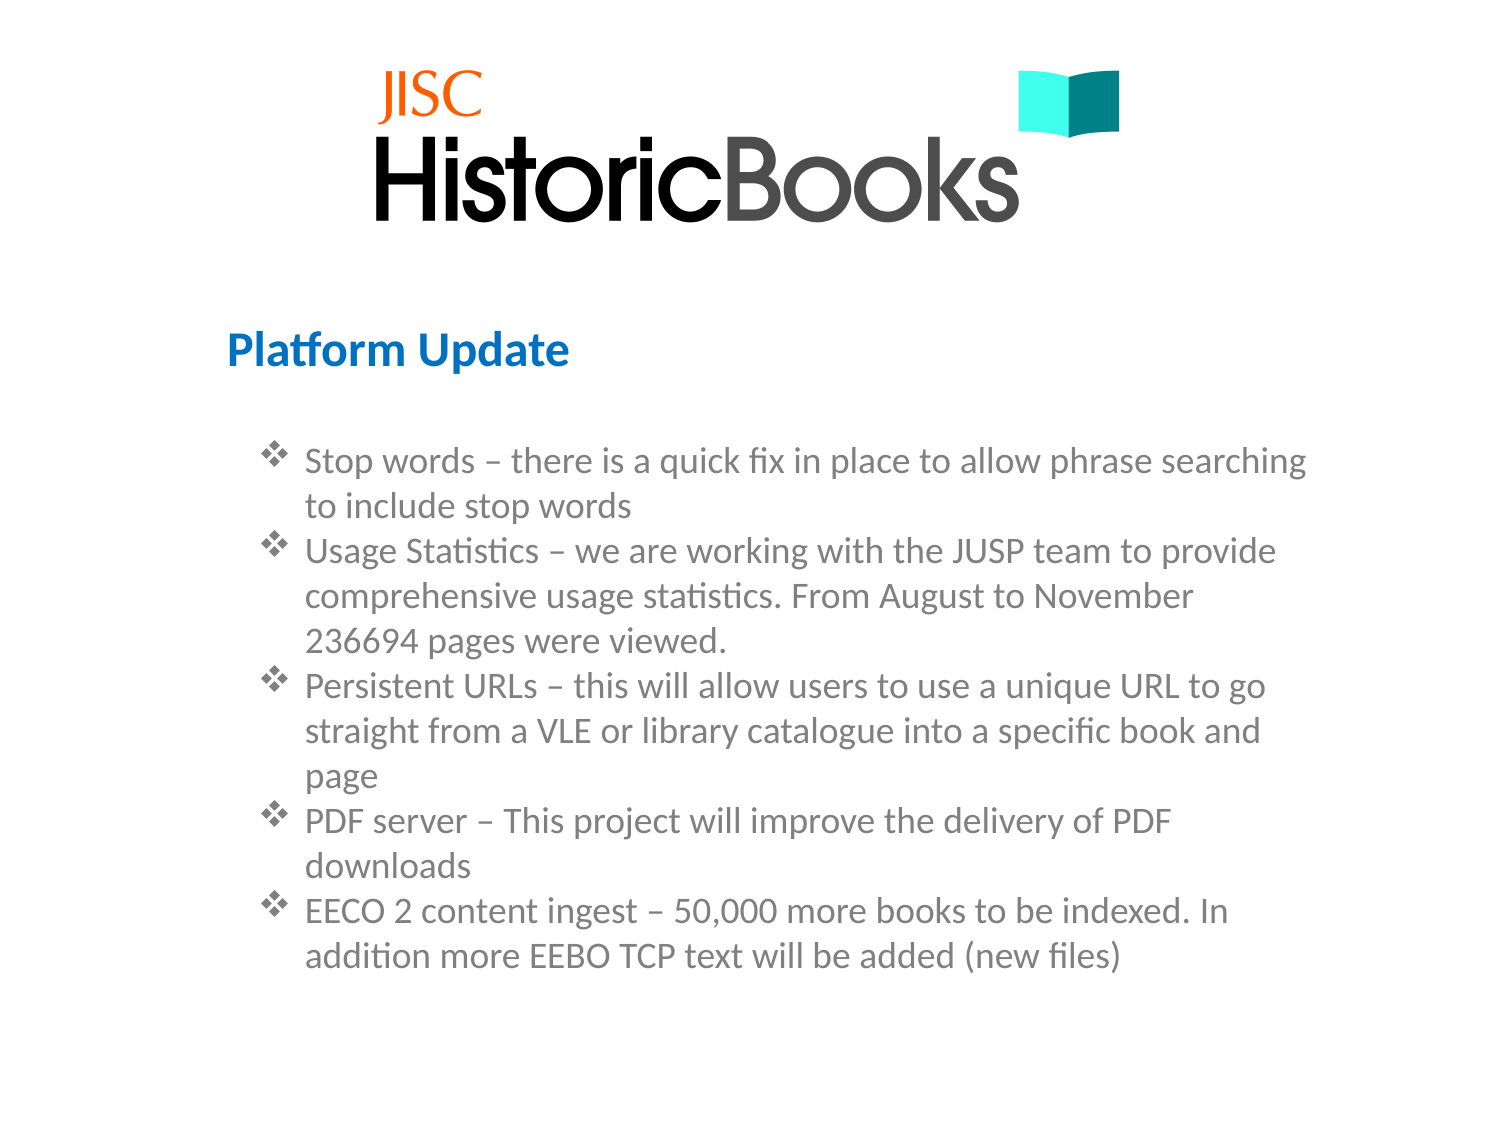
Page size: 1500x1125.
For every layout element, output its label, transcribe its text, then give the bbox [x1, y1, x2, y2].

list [367, 55, 1128, 231]
text_box Platform Update Stop words – there is a quick fix in place to allow phrase searching to include stop words Usage Statistics – we are working with the JUSP team to provide comprehensive usage statistics. From August to November 236694 pages were viewed. Persistent URLs – this will allow users to use a unique URL to go straight from a VLE or library catalogue into a specific book and page PDF server – This project will improve the delivery of PDF downloads EECO 2 content ingest – 50,000 more books to be indexed. In addition more EEBO TCP text will be added (new files) [168, 308, 1332, 993]
